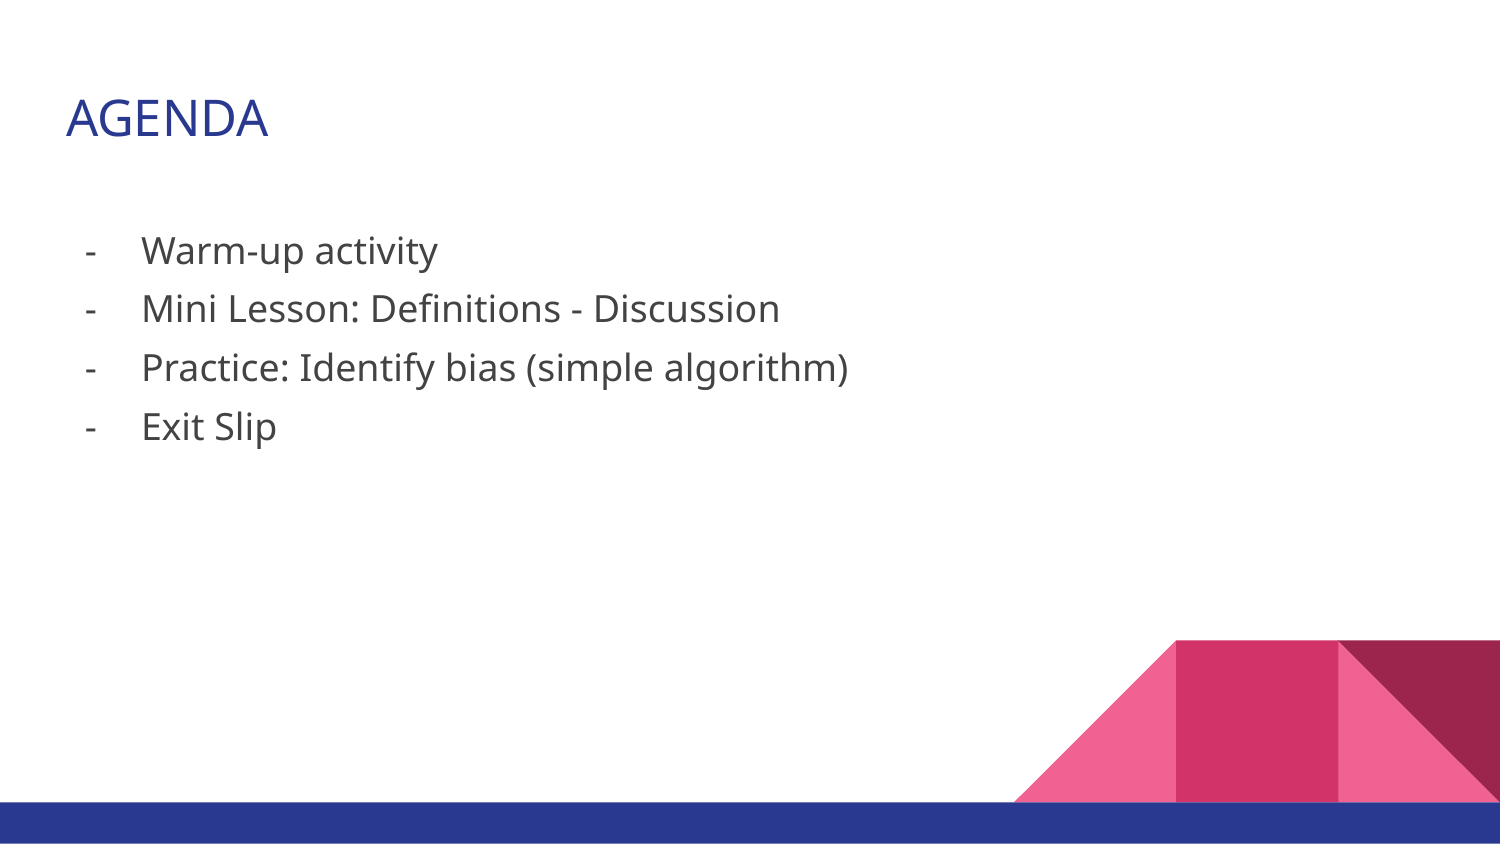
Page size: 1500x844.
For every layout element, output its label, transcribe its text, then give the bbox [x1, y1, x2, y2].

list Warm-up activity Mini Lesson: Definitions - Discussion Practice: Identify bias (simple algorithm) Exit Slip [51, 201, 1449, 750]
title AGENDA [51, 67, 1449, 167]
